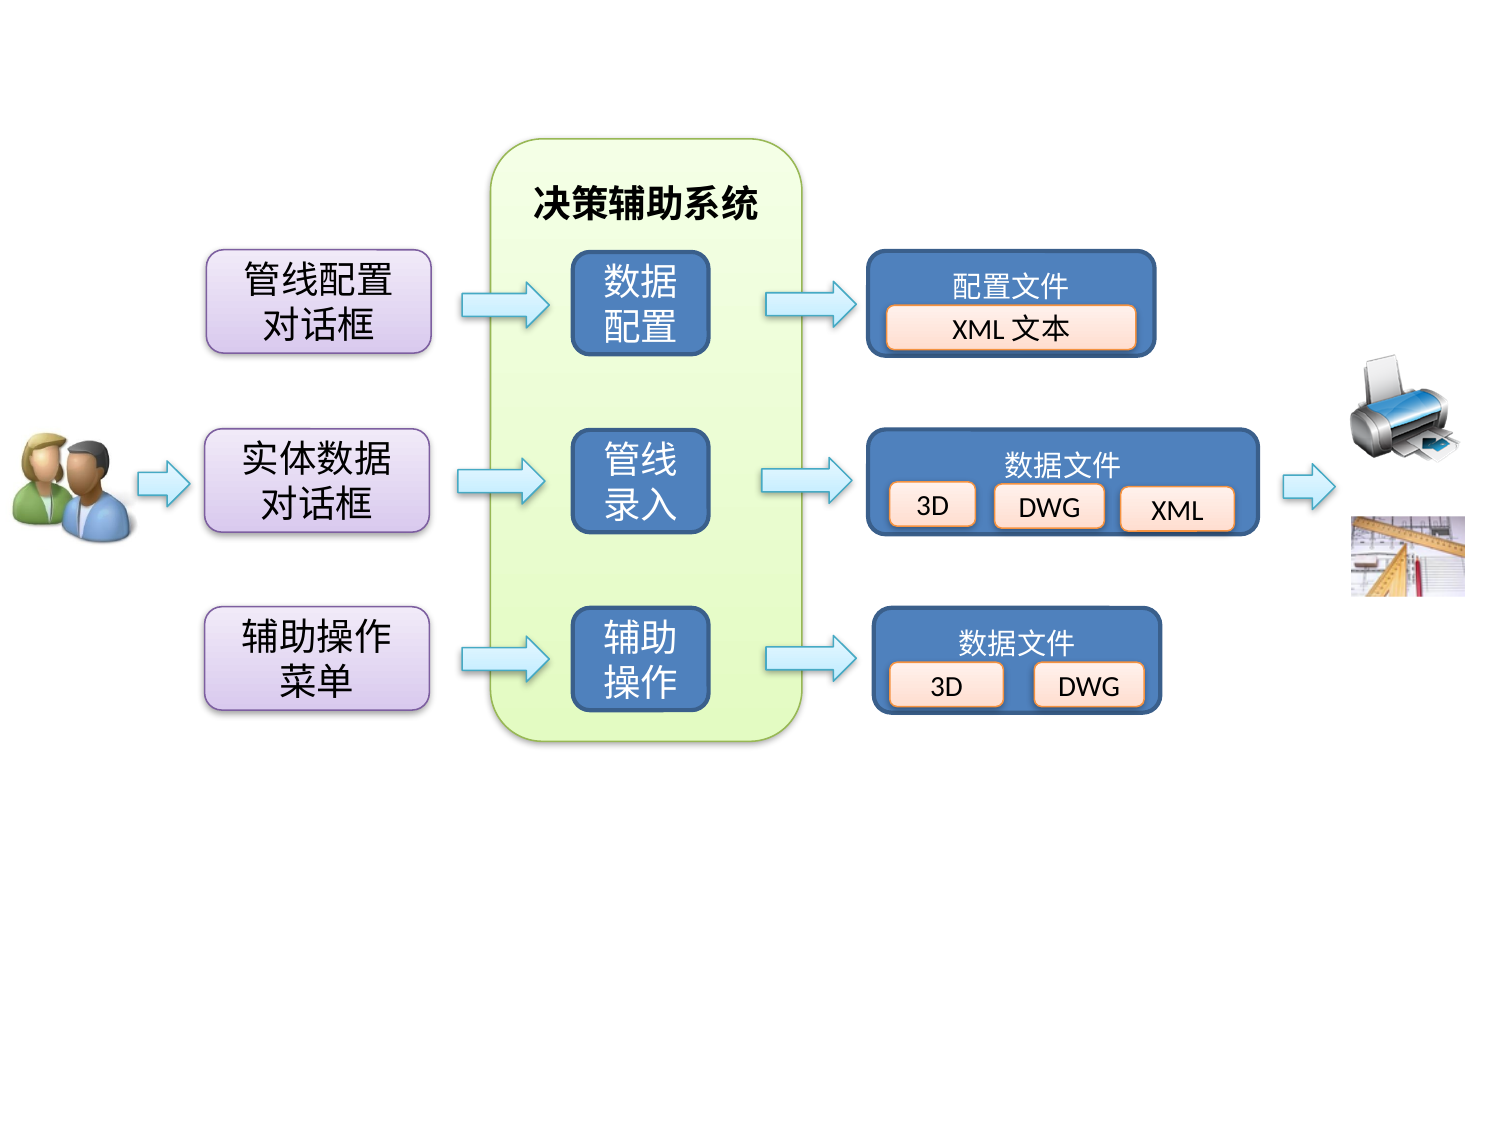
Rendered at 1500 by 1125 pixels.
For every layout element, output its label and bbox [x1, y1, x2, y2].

text_box [0, 138, 1476, 742]
